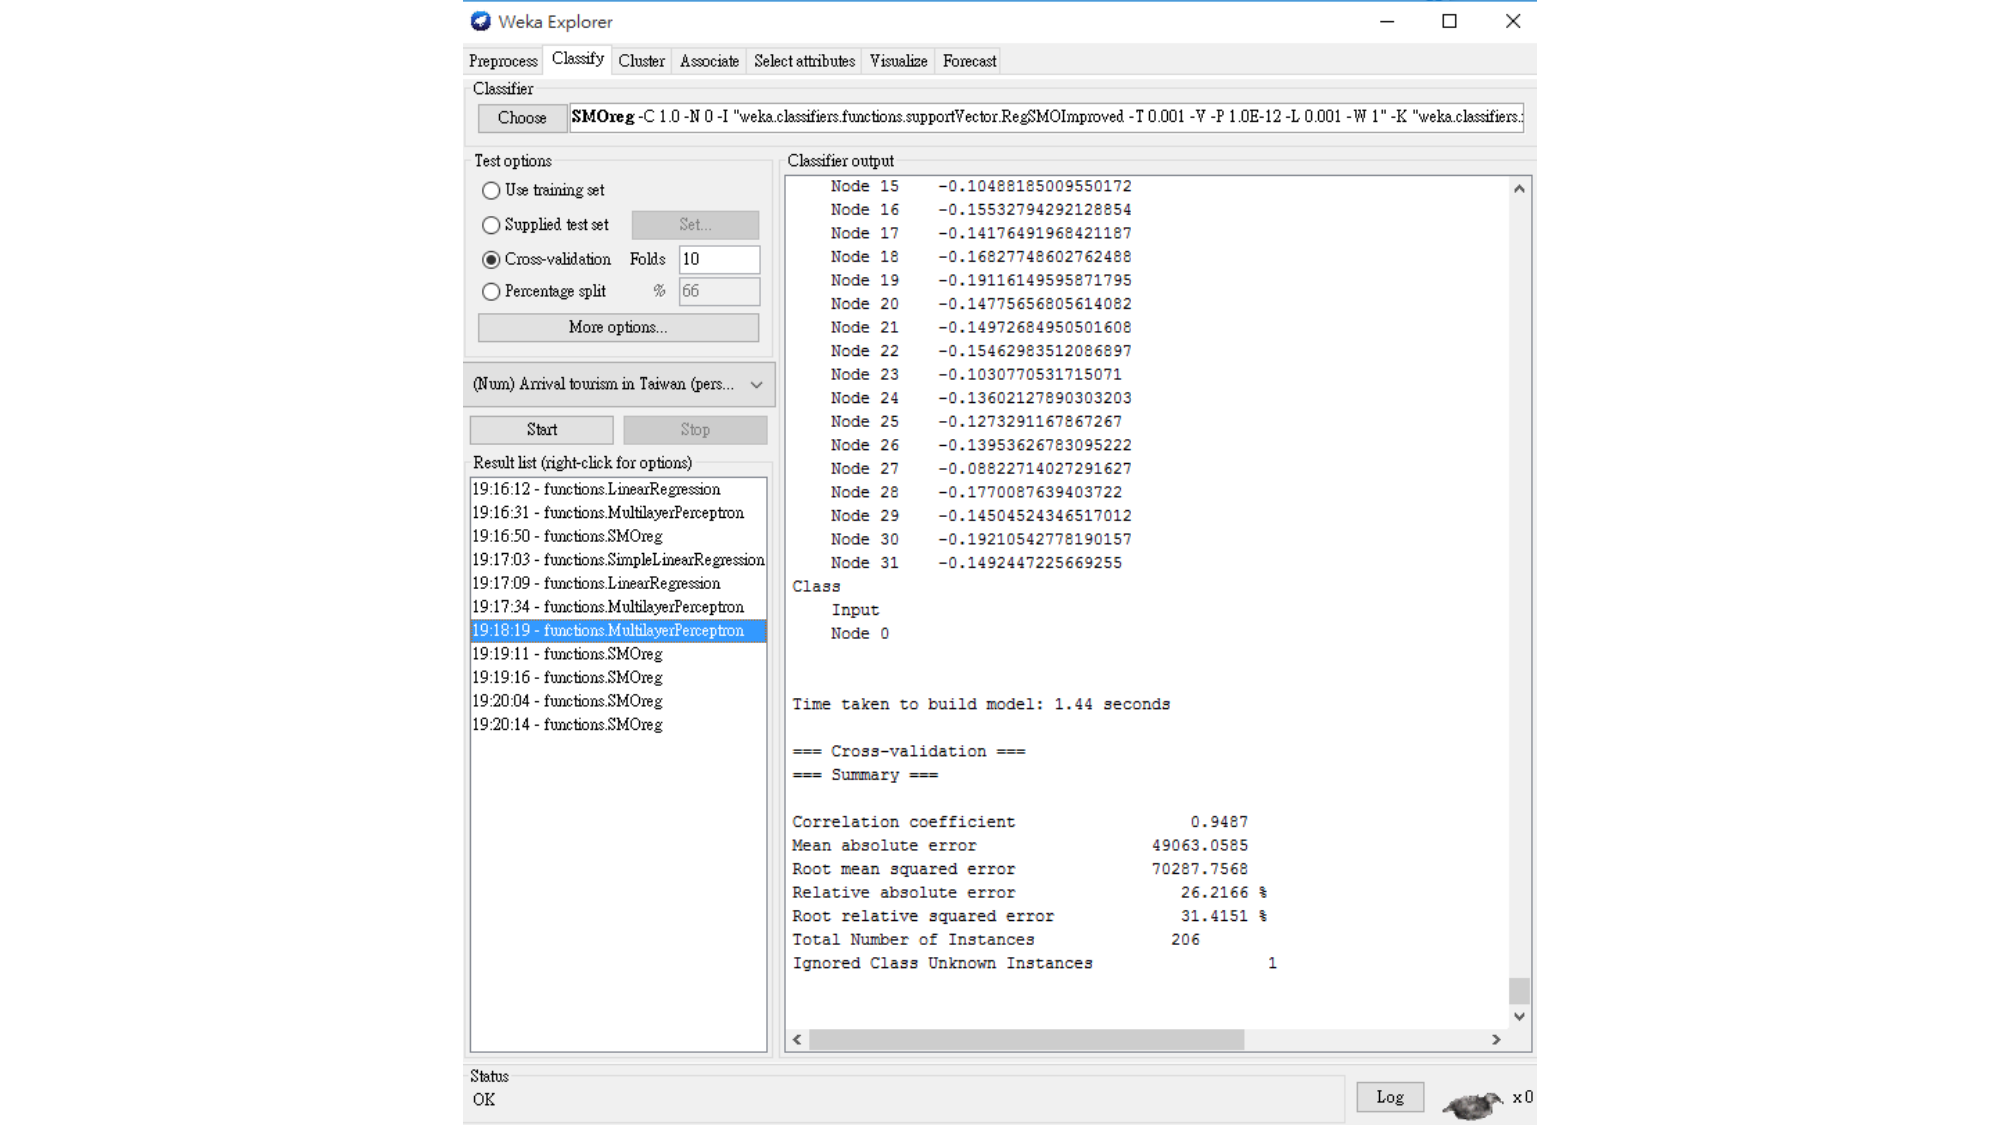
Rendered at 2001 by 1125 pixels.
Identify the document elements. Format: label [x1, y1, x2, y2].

picture [463, 0, 1537, 1125]
